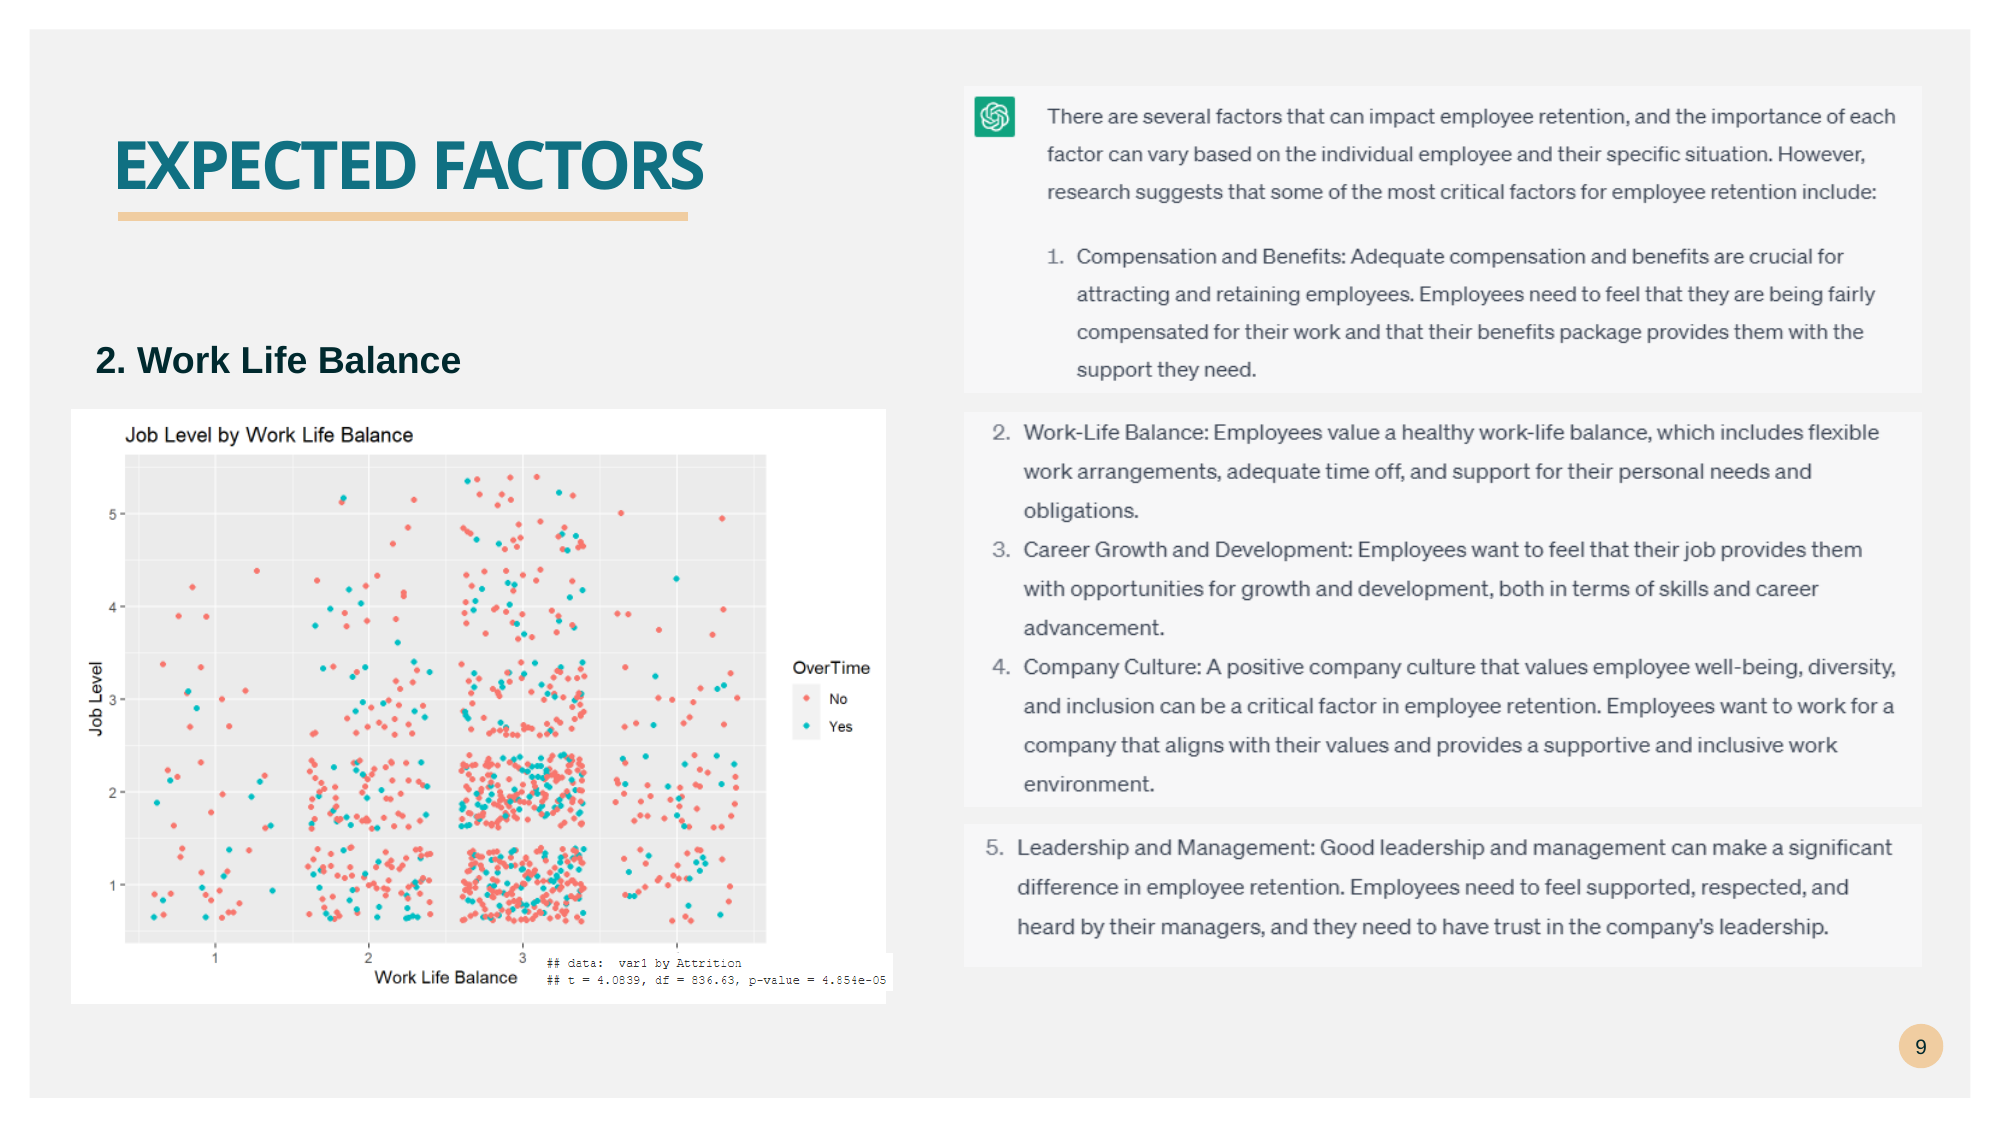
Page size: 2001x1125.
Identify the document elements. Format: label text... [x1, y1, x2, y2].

title Expected factors [112, 132, 964, 194]
picture [71, 409, 893, 1004]
picture [964, 824, 1922, 967]
slide_number 9 [1898, 1023, 1944, 1069]
text_box 2. Work Life Balance [80, 328, 477, 388]
picture [964, 86, 1922, 393]
picture [964, 412, 1922, 807]
